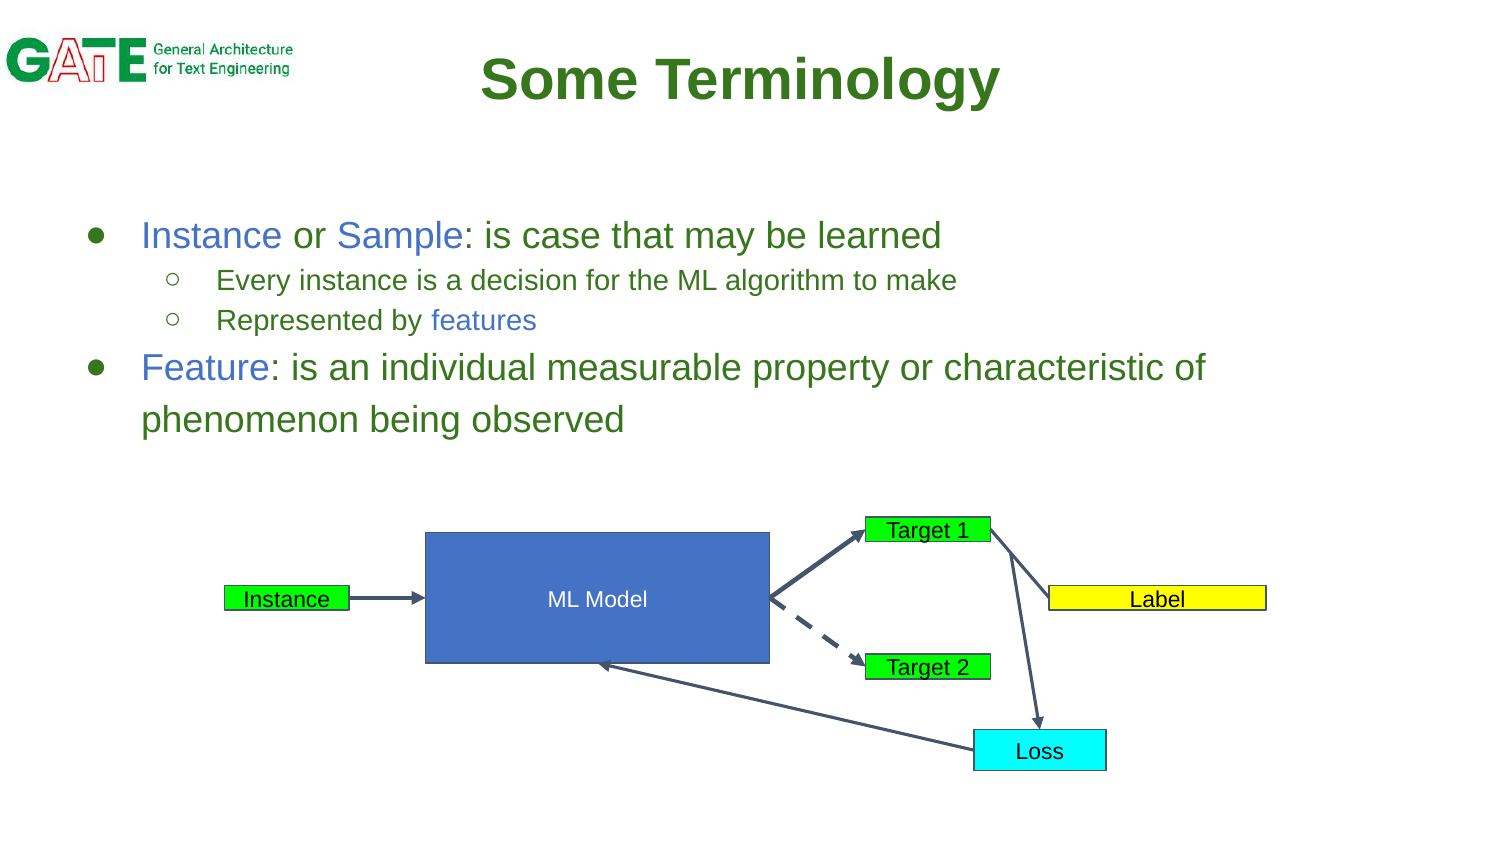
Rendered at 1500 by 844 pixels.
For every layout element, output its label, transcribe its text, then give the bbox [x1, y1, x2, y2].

text_box Target 2 [871, 654, 991, 679]
text_box Label [1049, 585, 1266, 611]
text_box Loss [973, 729, 1106, 771]
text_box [769, 597, 866, 661]
title Some Terminology [465, 26, 1449, 121]
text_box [769, 528, 866, 597]
text_box Instance [224, 585, 350, 611]
text_box ML Model [425, 532, 765, 664]
text_box Target 1 [865, 516, 991, 542]
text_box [990, 528, 1050, 599]
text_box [1010, 553, 1041, 730]
picture [0, 0, 298, 120]
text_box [597, 662, 975, 751]
list Instance or Sample: is case that may be learned Every instance is a decision for the ML algorithm to make Represented by features Feature: is an individual measurable property or characteristic of phenomenon being observed [51, 189, 1449, 501]
